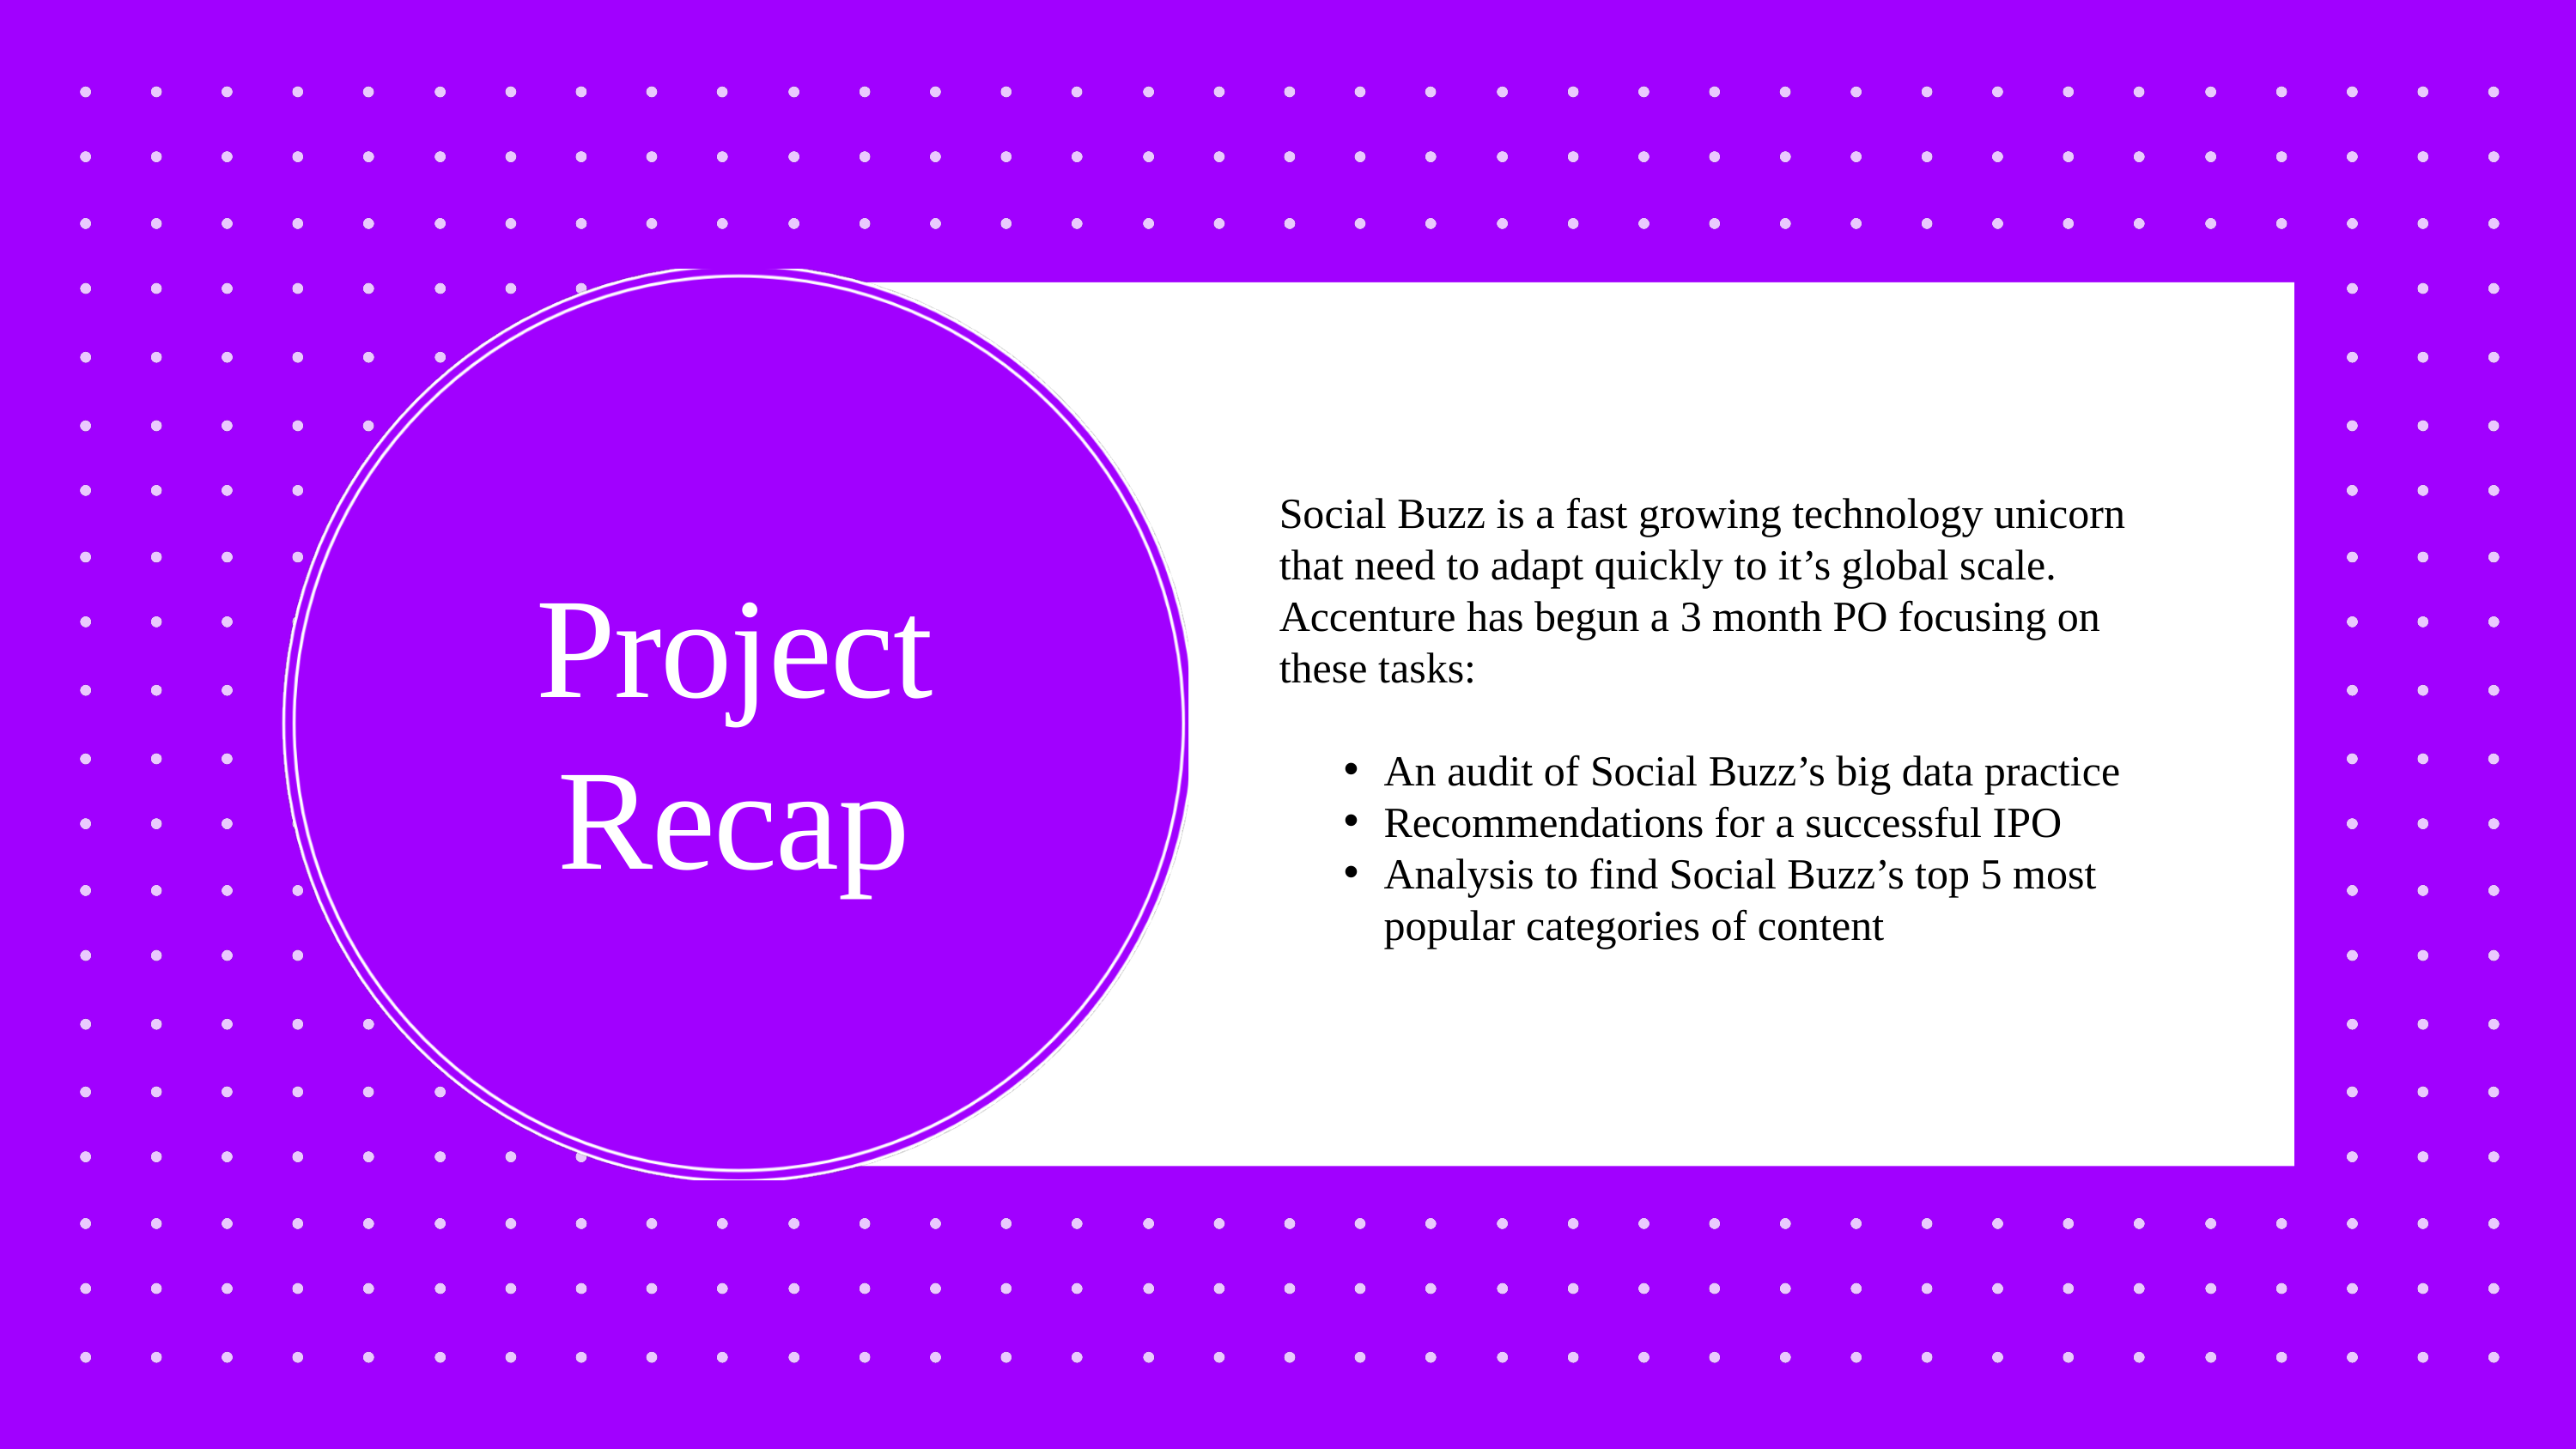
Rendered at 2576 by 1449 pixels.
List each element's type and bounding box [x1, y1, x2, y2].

text_box [72, 82, 2504, 1367]
picture [278, 268, 1189, 1180]
